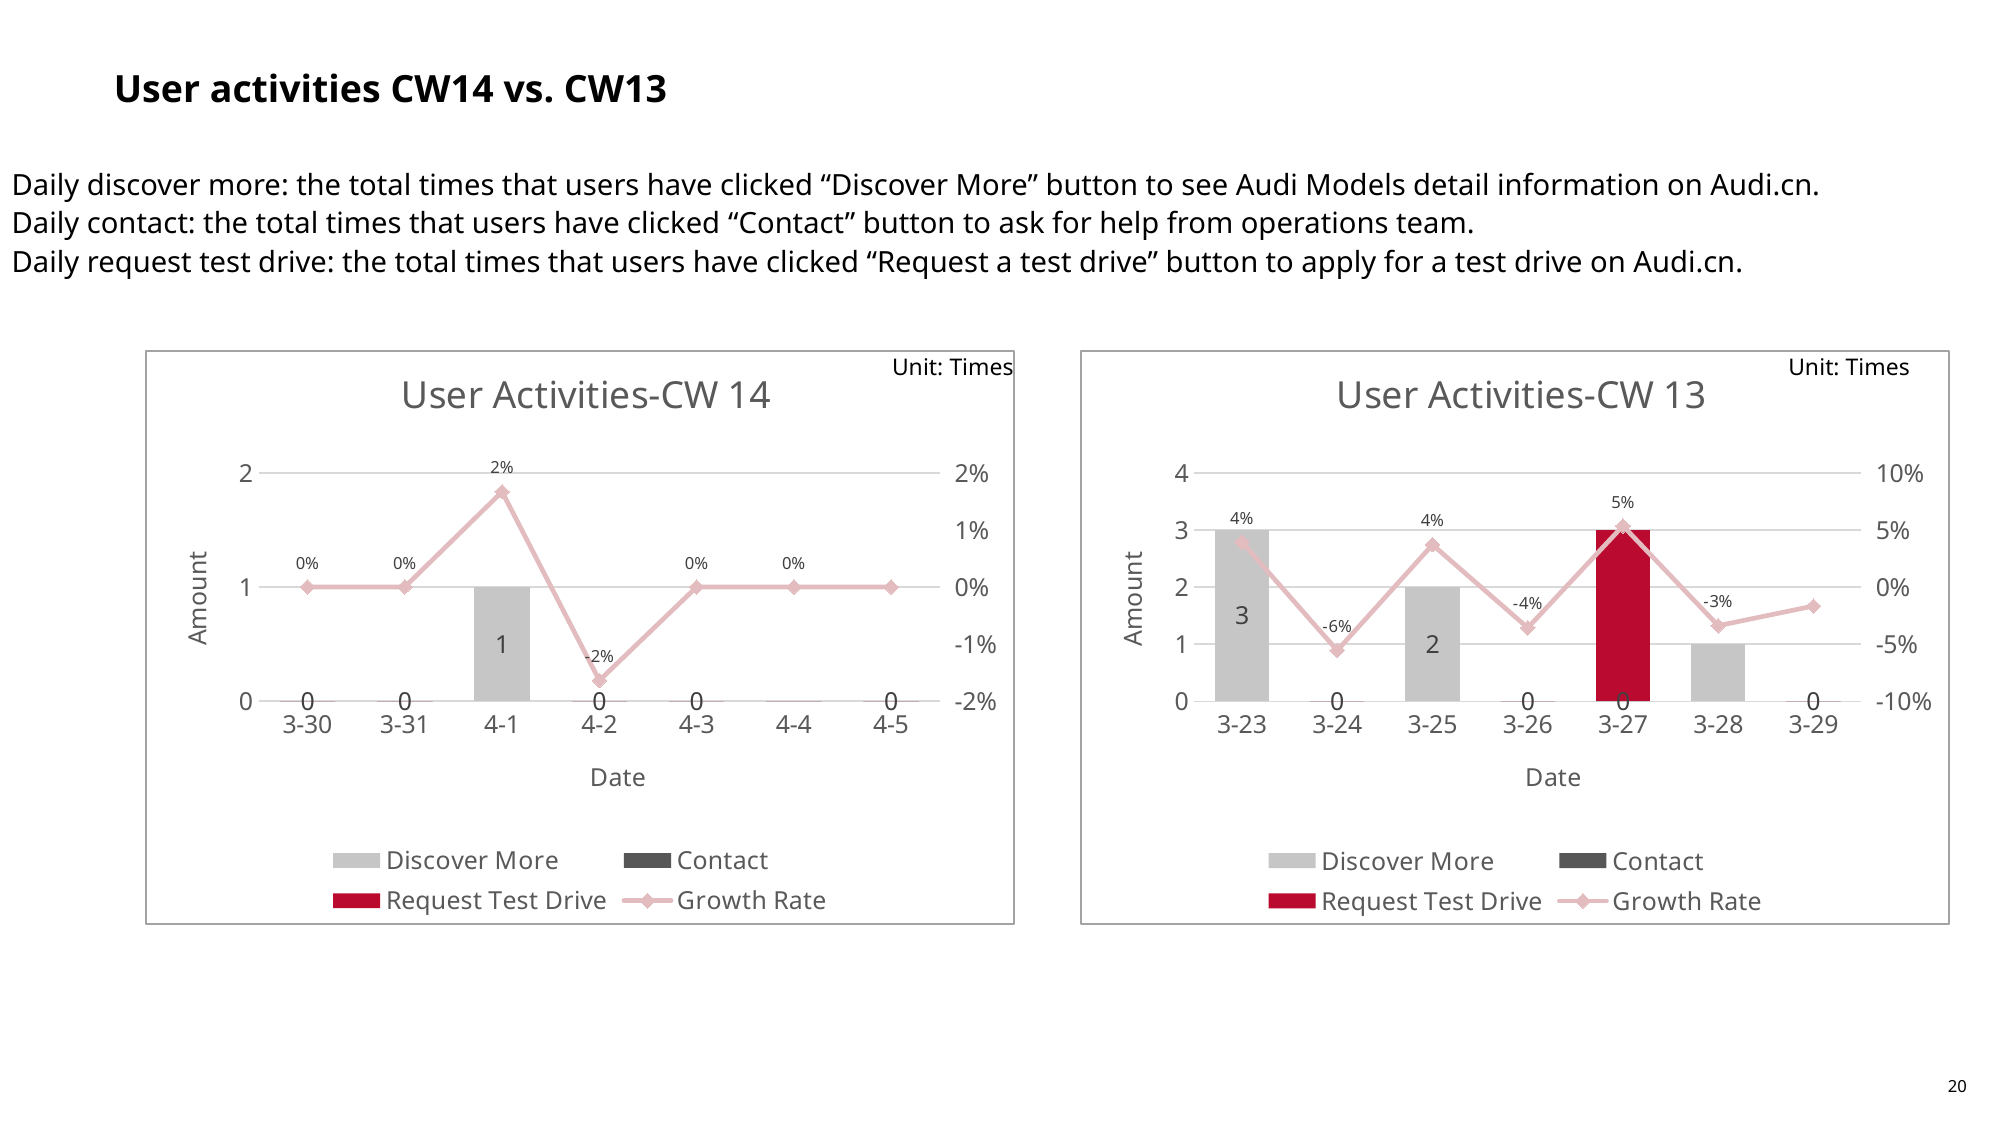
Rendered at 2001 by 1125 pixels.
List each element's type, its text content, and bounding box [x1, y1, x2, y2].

text_box Daily discover more: the total times that users have clicked “Discover More” button to see Audi Models detail information on Audi.cn. Daily contact: the total times that users have clicked “Contact” button to ask for help from operations team. Daily request test drive: the total times that users have clicked “Request a test drive” button to apply for a test drive on Audi.cn. [11, 162, 1822, 278]
chart [1079, 349, 1951, 926]
chart [144, 349, 1016, 926]
title User activities CW14 vs. CW13 [114, 60, 1975, 161]
